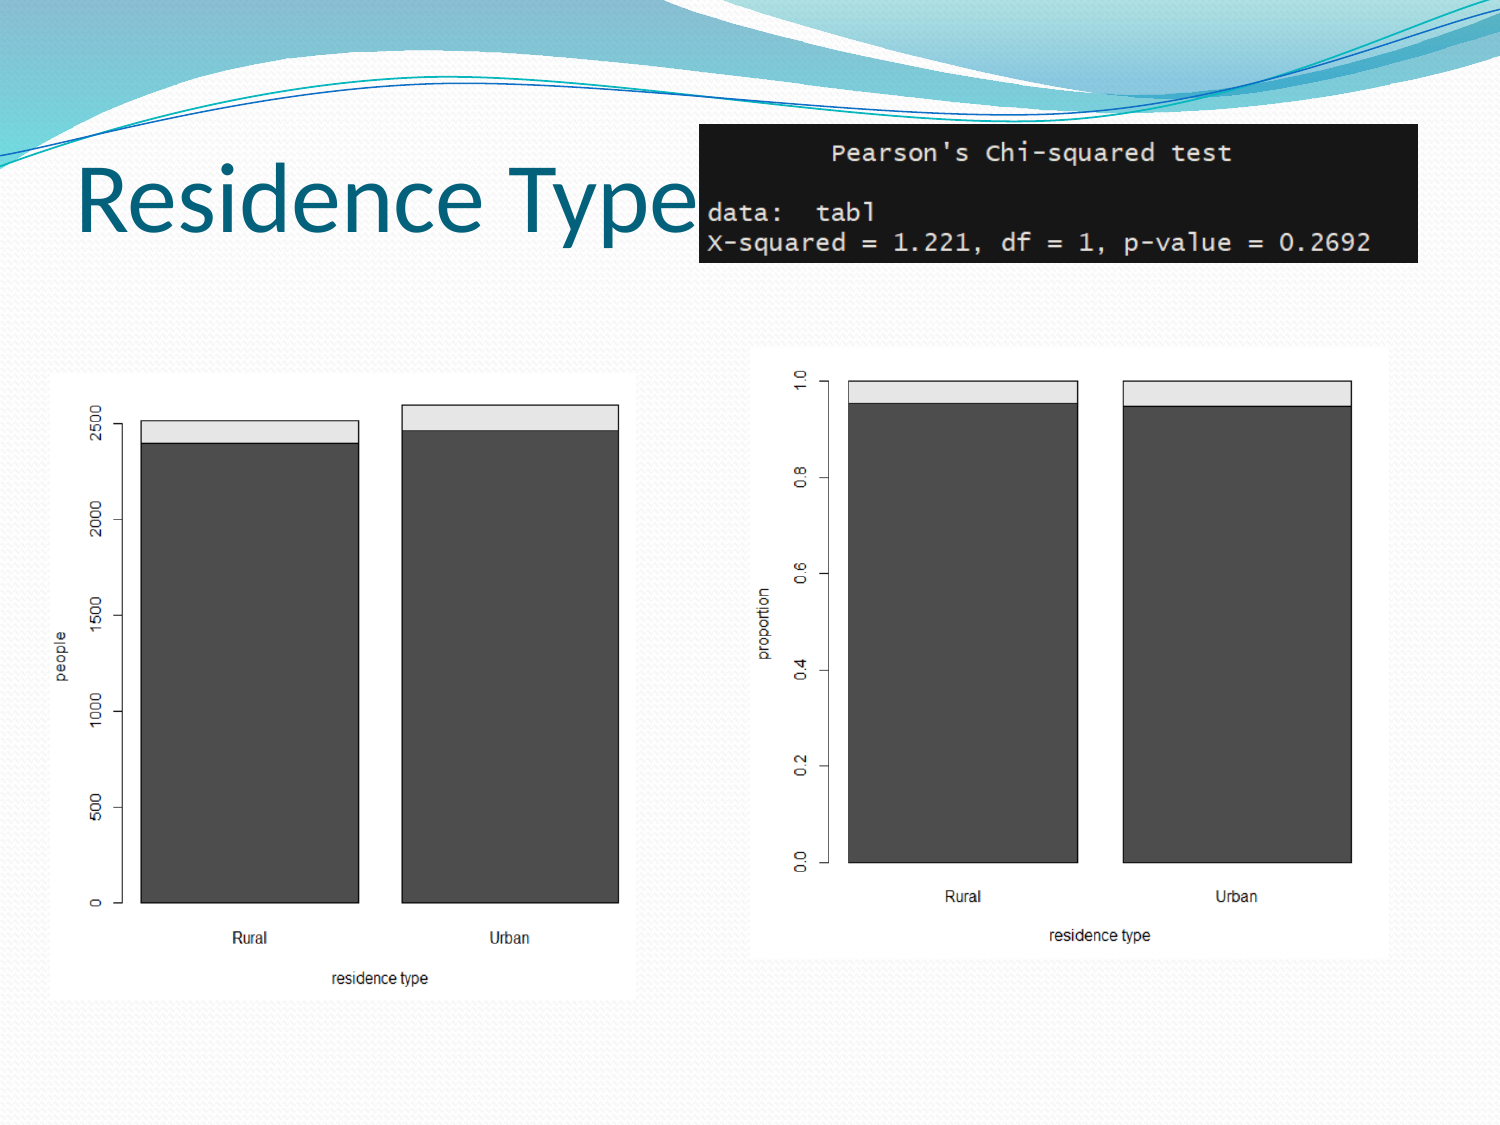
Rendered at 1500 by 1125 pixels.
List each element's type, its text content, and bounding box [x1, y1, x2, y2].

title Residence Type [75, 125, 699, 253]
picture [699, 124, 1418, 263]
picture [49, 374, 636, 1001]
title Residence Type [1418, 125, 1425, 253]
picture [749, 348, 1389, 959]
